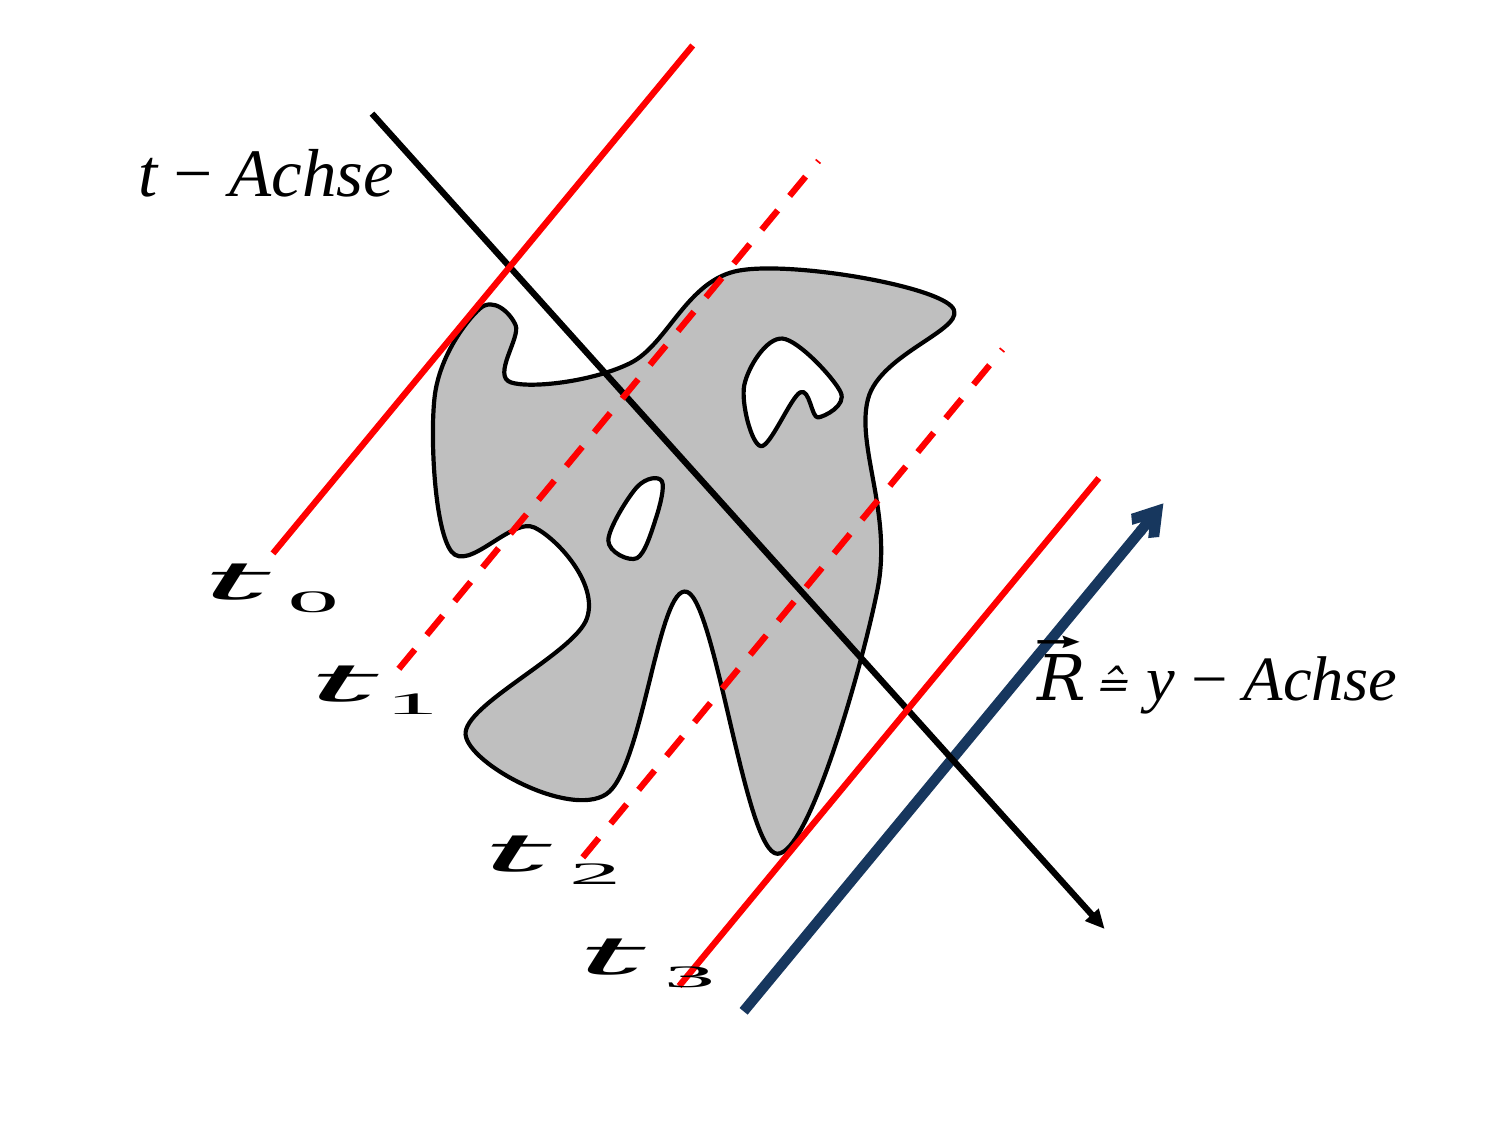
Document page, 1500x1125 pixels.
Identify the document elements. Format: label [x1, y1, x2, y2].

text_box [582, 349, 1003, 858]
text_box [678, 477, 1100, 987]
text_box [272, 45, 693, 554]
text_box [697, 113, 1105, 929]
text_box [398, 160, 819, 670]
text_box [371, 563, 673, 929]
text_box [743, 503, 1164, 1012]
